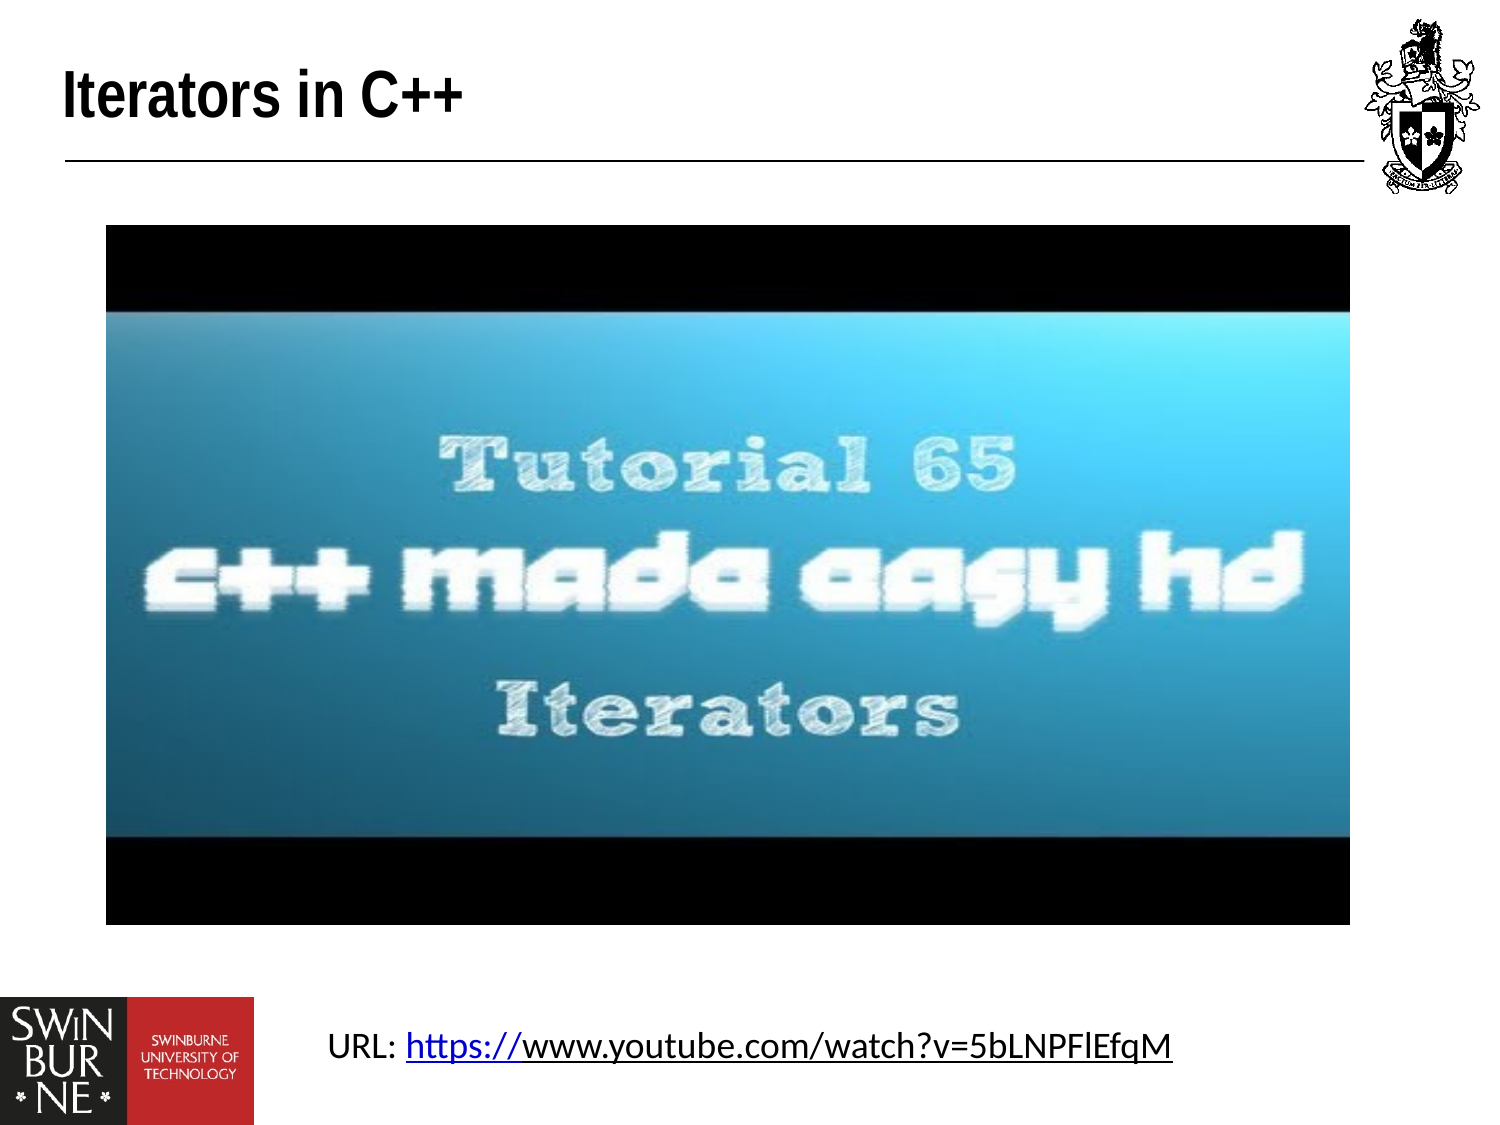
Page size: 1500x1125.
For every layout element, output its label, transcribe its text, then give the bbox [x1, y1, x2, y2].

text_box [105, 224, 1351, 926]
text_box URL: https://www.youtube.com/watch?v=5bLNPFlEfqM [312, 1013, 1345, 1074]
title Iterators in C++ [62, 51, 919, 132]
picture [1364, 19, 1481, 194]
picture [0, 997, 254, 1125]
